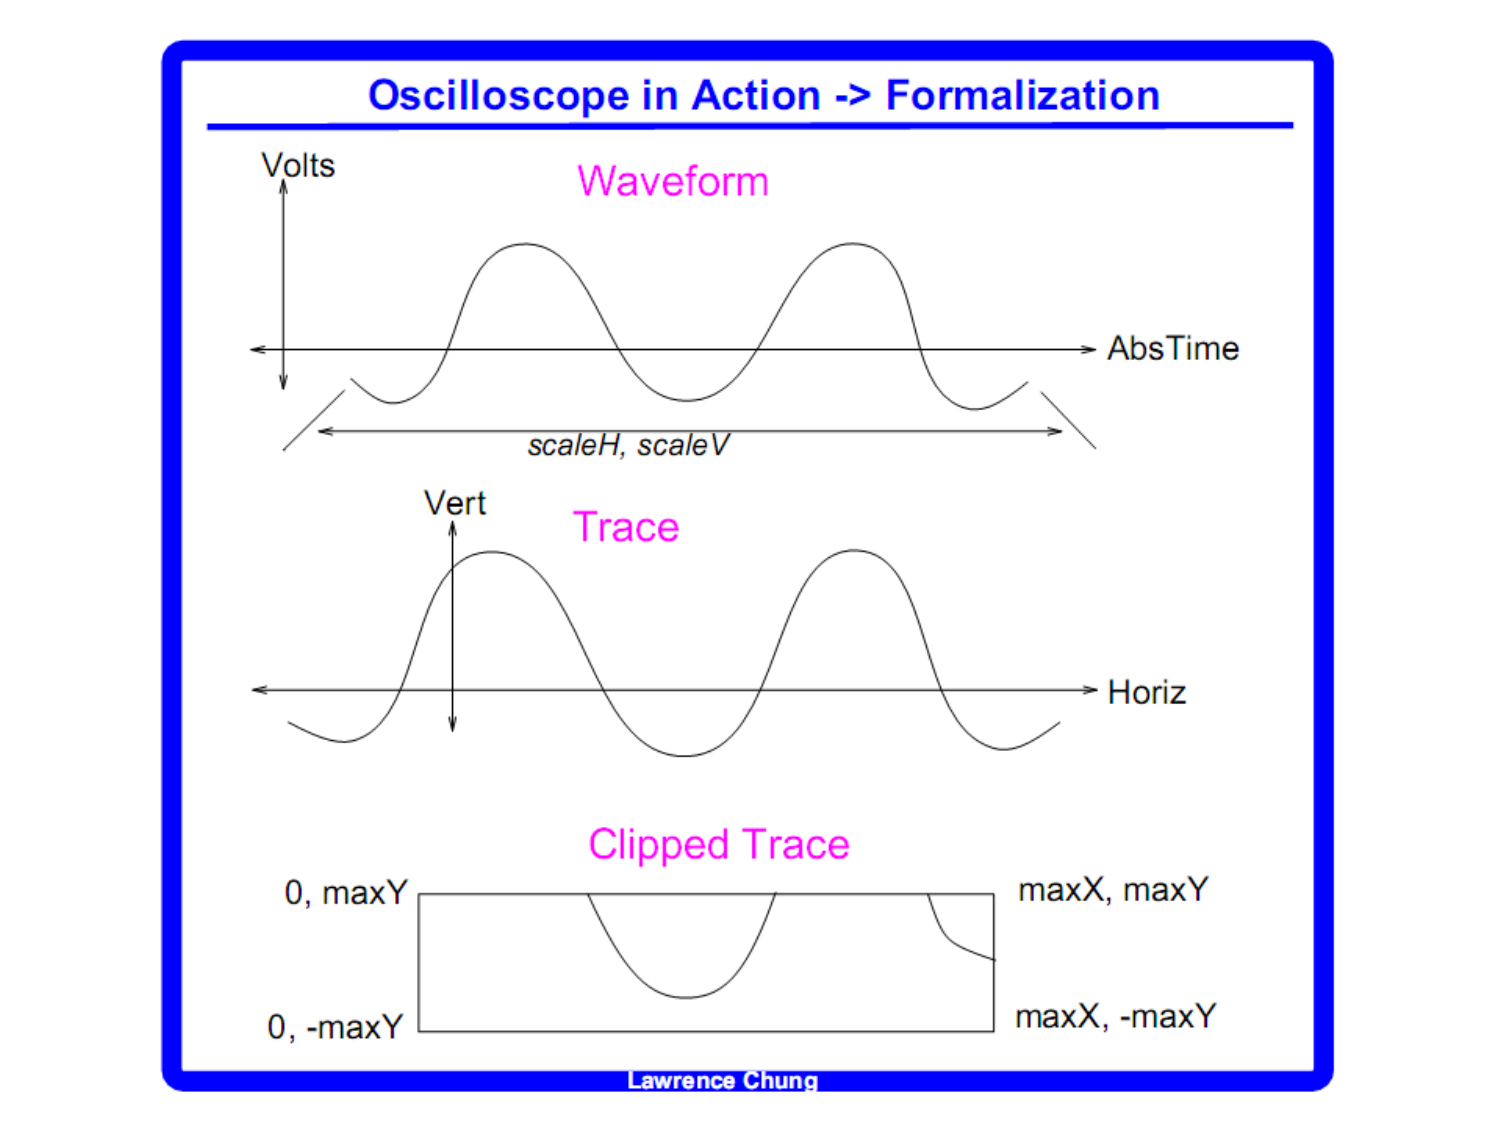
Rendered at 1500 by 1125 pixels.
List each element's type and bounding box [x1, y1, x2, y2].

picture [158, 30, 1342, 1095]
